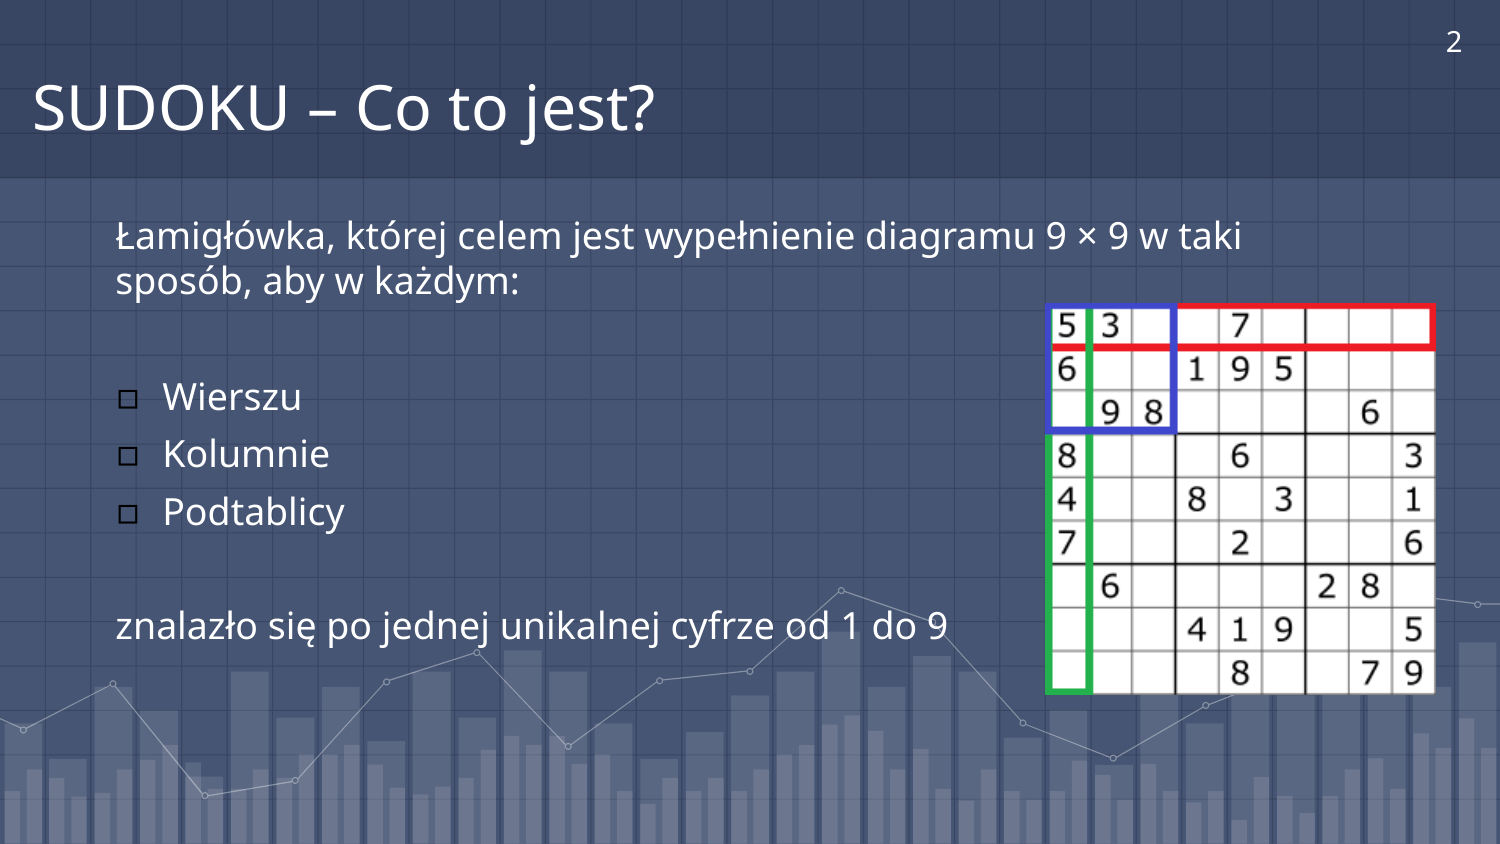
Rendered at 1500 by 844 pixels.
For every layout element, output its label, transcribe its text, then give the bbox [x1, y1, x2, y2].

slide_number 2 [1408, 0, 1500, 88]
title SUDOKU – Co to jest? [17, 17, 1279, 159]
list Łamigłówka, której celem jest wypełnienie diagramu 9 × 9 w taki sposób, aby w każdym: Wierszu Kolumnie Podtablicy znalazło się po jednej unikalnej cyfrze od 1 do 9 [100, 197, 1400, 788]
picture [1045, 303, 1437, 695]
